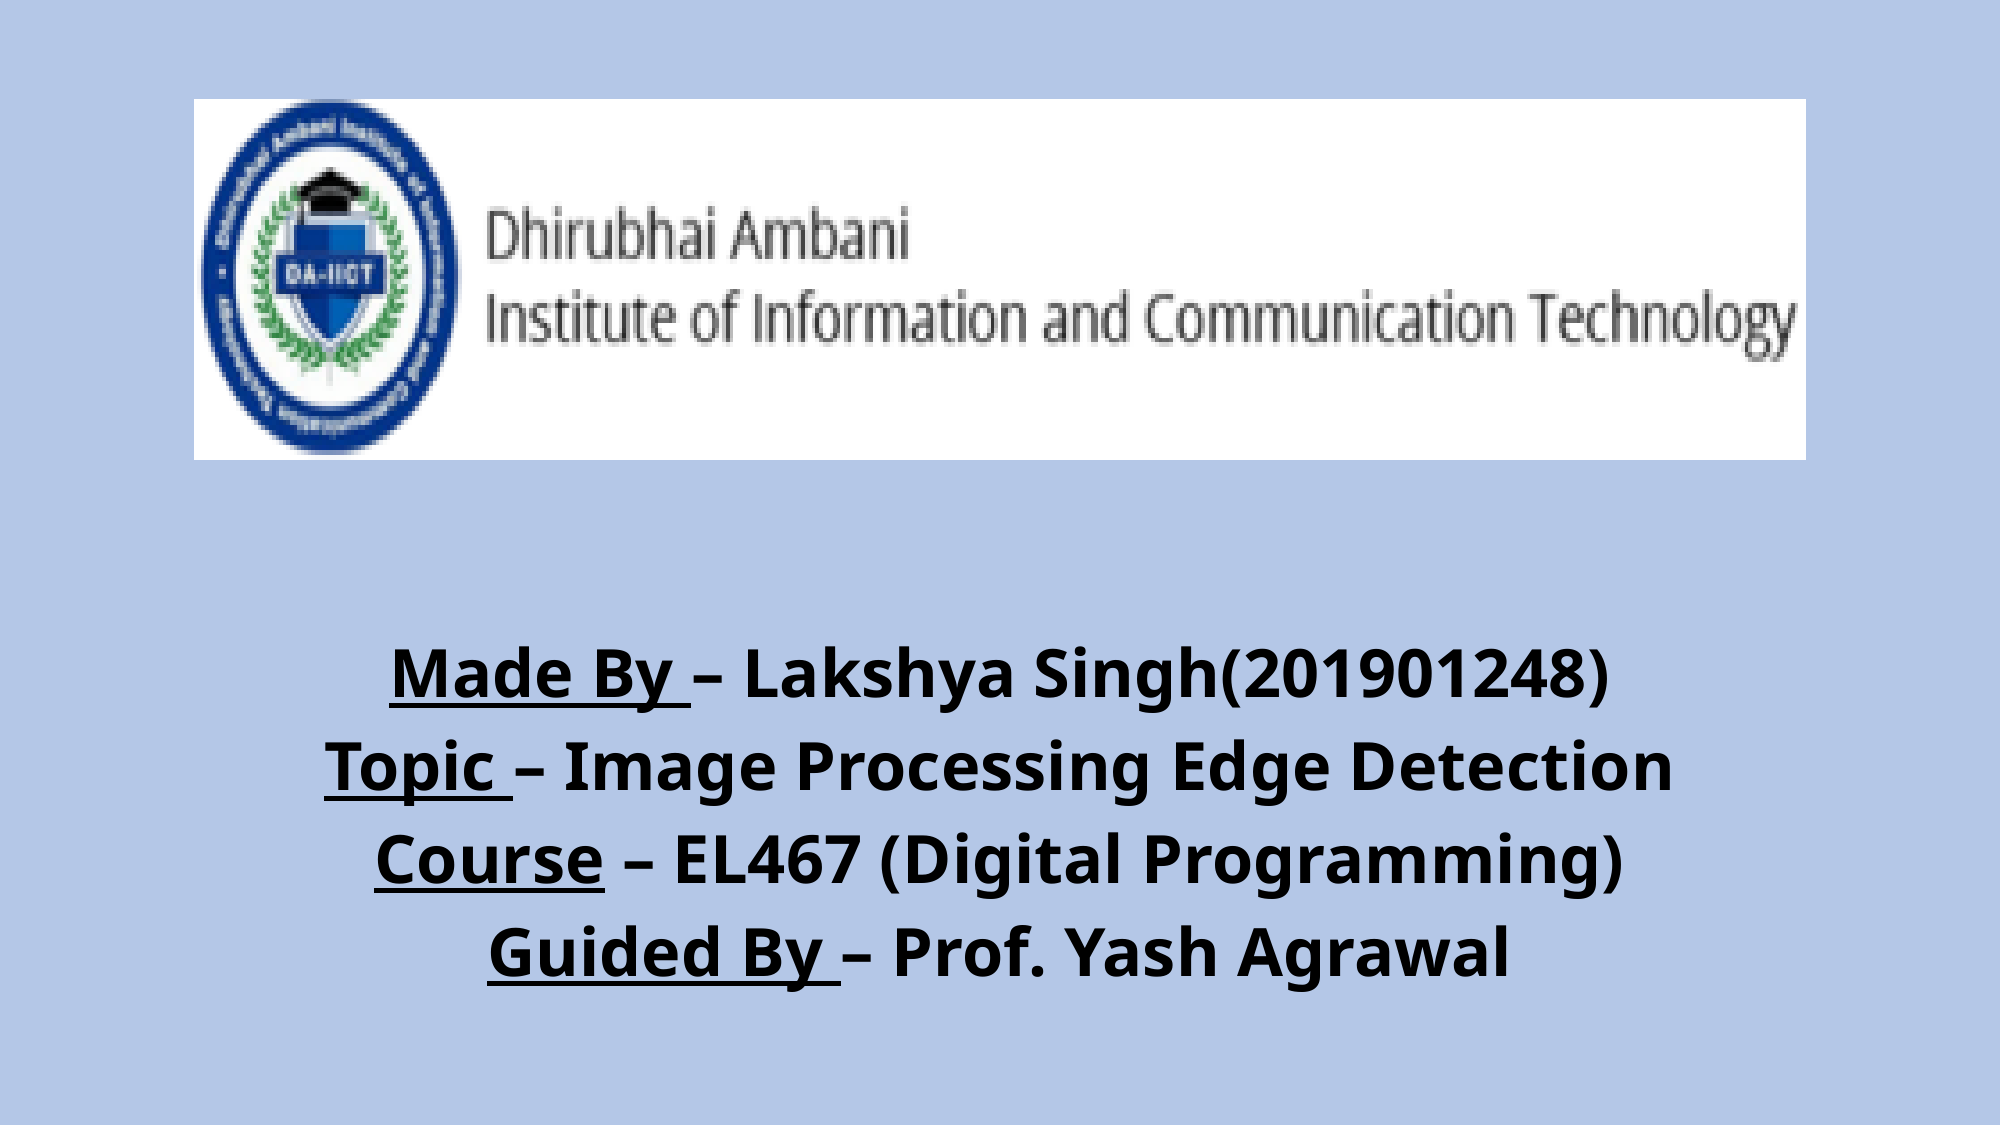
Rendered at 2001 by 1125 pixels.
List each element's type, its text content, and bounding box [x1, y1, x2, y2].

subtitle Made By – Lakshya Singh(201901248) Topic – Image Processing Edge Detection Course – EL467 (Digital Programming) Guided By – Prof. Yash Agrawal [249, 632, 1750, 1079]
picture [194, 99, 1806, 460]
